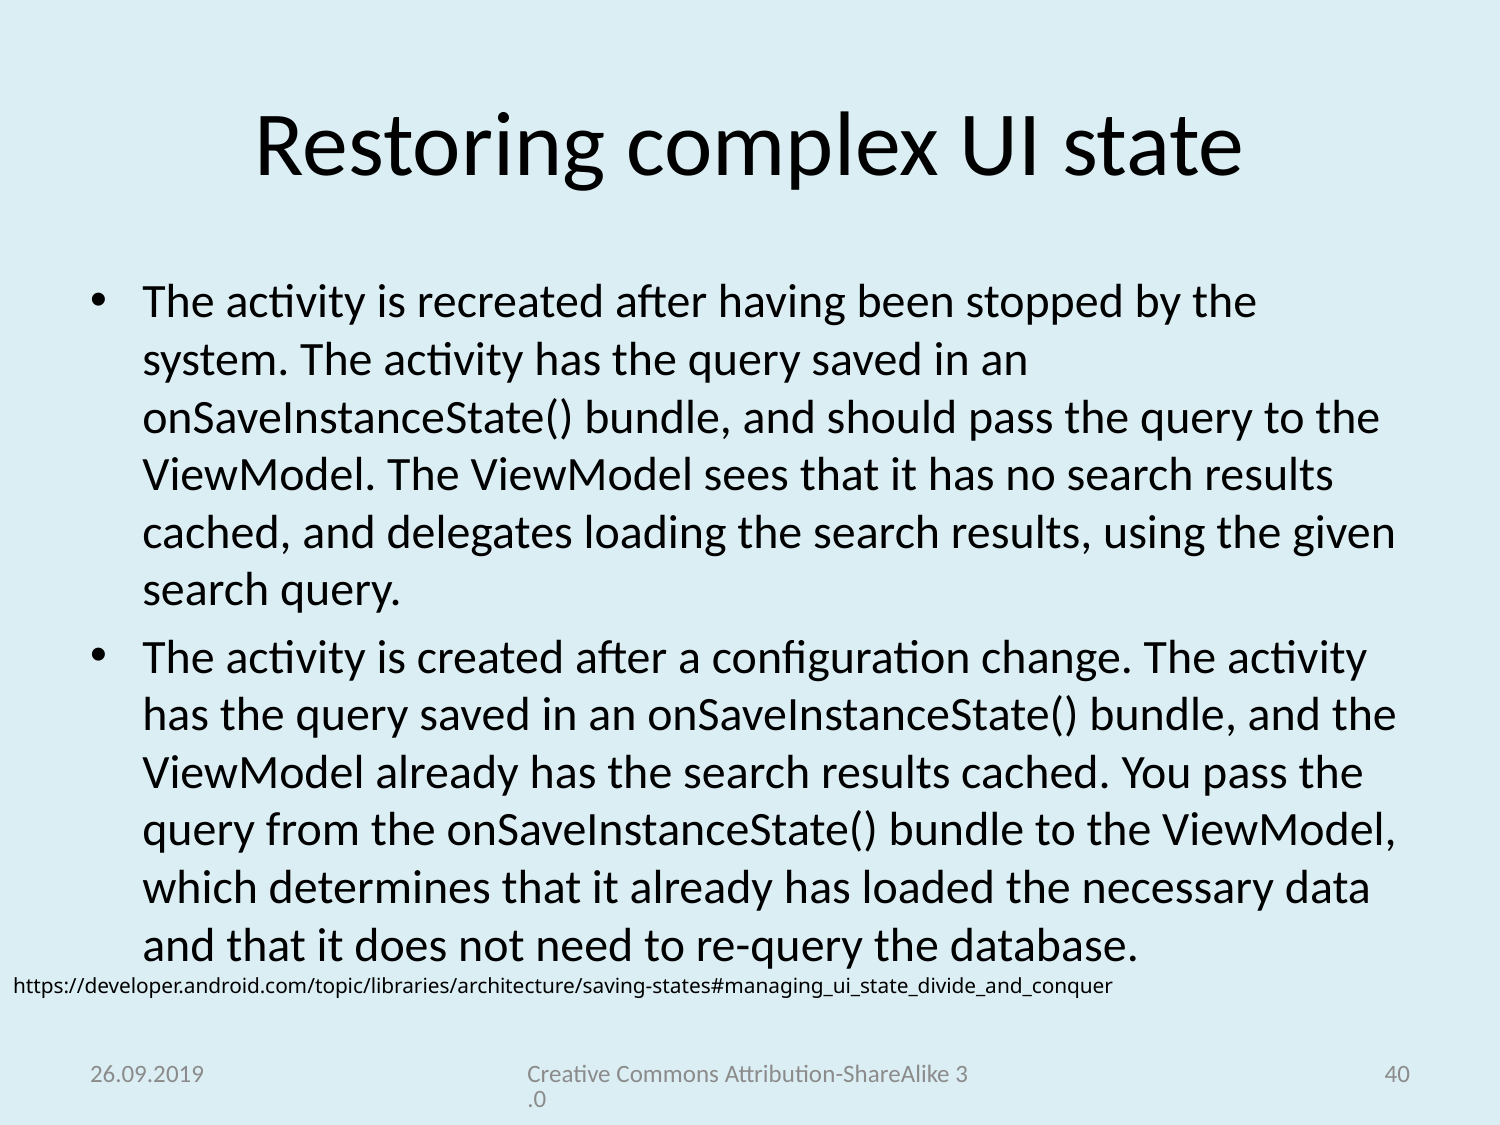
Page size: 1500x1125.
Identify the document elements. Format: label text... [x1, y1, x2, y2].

title Restoring complex UI state [74, 44, 1426, 233]
text_box https://developer.android.com/topic/libraries/architecture/saving-states#managing_ui_state_divide_and_conquer [0, 964, 1134, 1008]
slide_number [75, 1042, 425, 1103]
slide_number 40 [1074, 1042, 1425, 1103]
list The activity is recreated after having been stopped by the system. The activity has the query saved in an onSaveInstanceState() bundle, and should pass the query to the ViewModel. The ViewModel sees that it has no search results cached, and delegates loading the search results, using the given search query. The activity is created after a configuration change. The activity has the query saved in an onSaveInstanceState() bundle, and the ViewModel already has the search results cached. You pass the query from the onSaveInstanceState() bundle to the ViewModel, which determines that it already has loaded the necessary data and that it does not need to re-query the database. [74, 262, 1426, 1006]
footer Creative Commons Attribution-ShareAlike 3.0 [512, 1042, 988, 1103]
